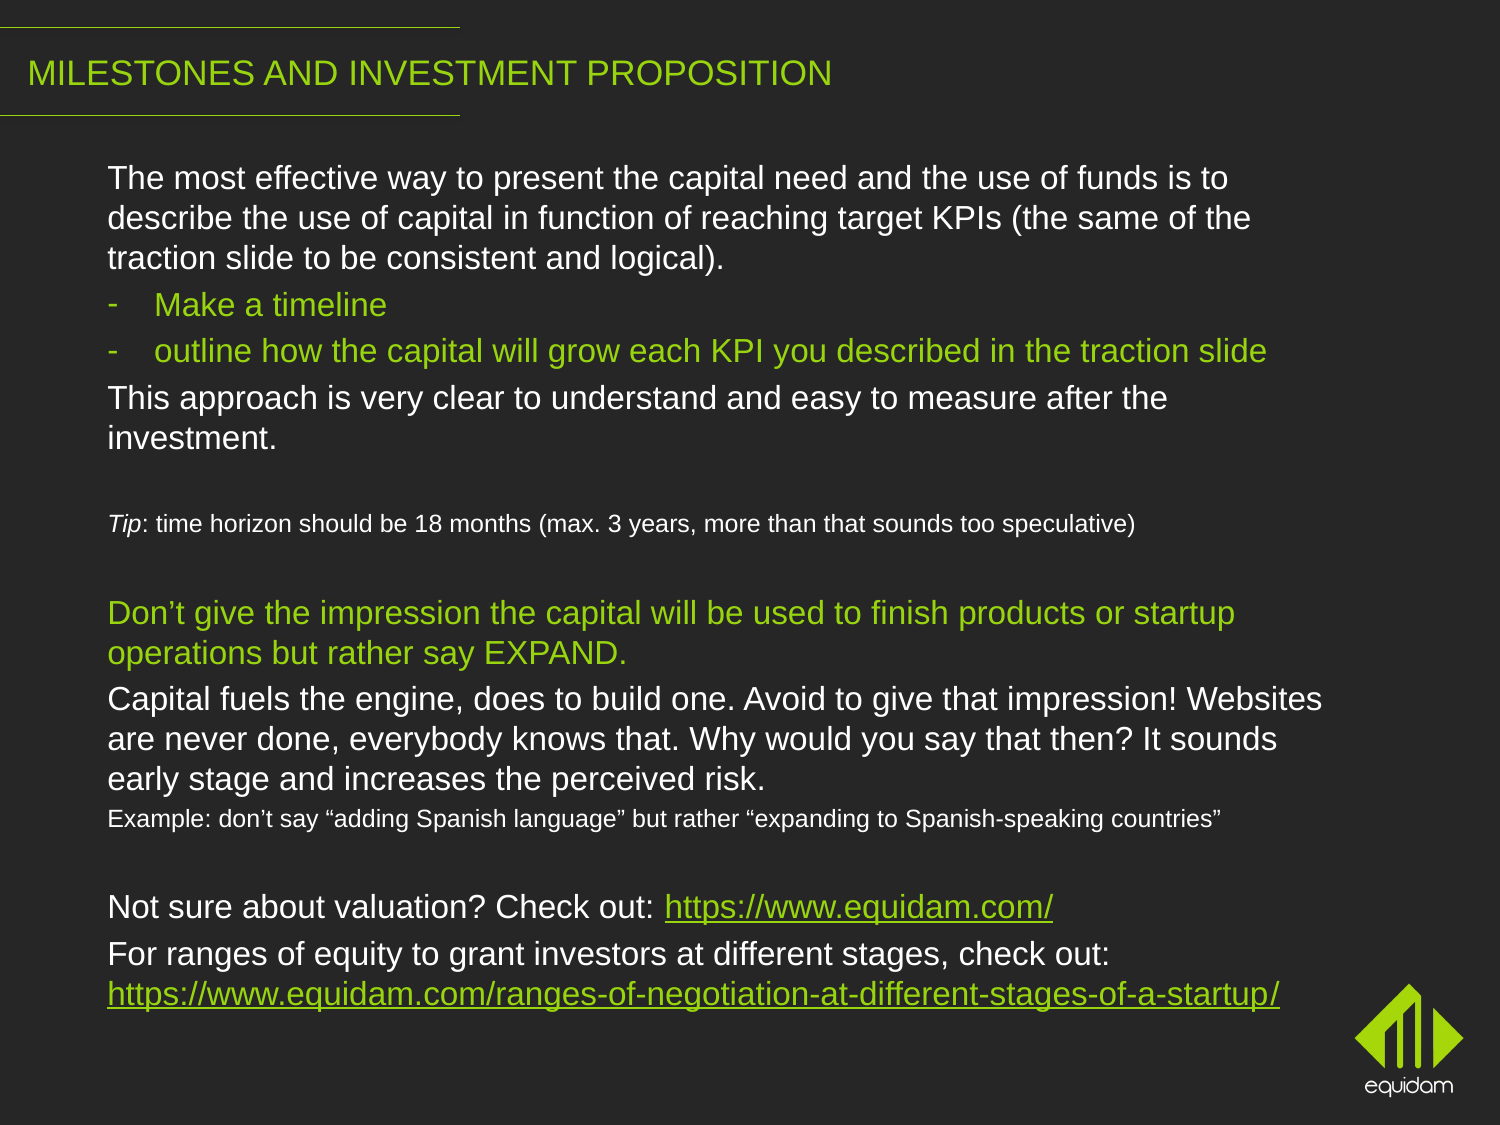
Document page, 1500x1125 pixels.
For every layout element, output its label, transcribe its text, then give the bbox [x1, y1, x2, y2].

text_box MILESTONES AND INVESTMENT PROPOSITION [12, 27, 920, 116]
picture [1347, 976, 1471, 1100]
subtitle The most effective way to present the capital need and the use of funds is to describe the use of capital in function of reaching target KPIs (the same of the traction slide to be consistent and logical). Make a timeline outline how the capital will grow each KPI you described in the traction slide This approach is very clear to understand and easy to measure after the investment. Tip: time horizon should be 18 months (max. 3 years, more than that sounds too speculative) Don’t give the impression the capital will be used to finish products or startup operations but rather say EXPAND. Capital fuels the engine, does to build one. Avoid to give that impression! Websites are never done, everybody knows that. Why would you say that then? It sounds early stage and increases the perceived risk. Example: don’t say “adding Spanish language” but rather “expanding to Spanish-speaking countries” Not sure about valuation? Check out: https://www.equidam.com/ For ranges of equity to grant investors at different stages, check out: https://www.equidam.com/ranges-of-negotiation-at-different-stages-of-a-startup/ [92, 149, 1348, 1100]
